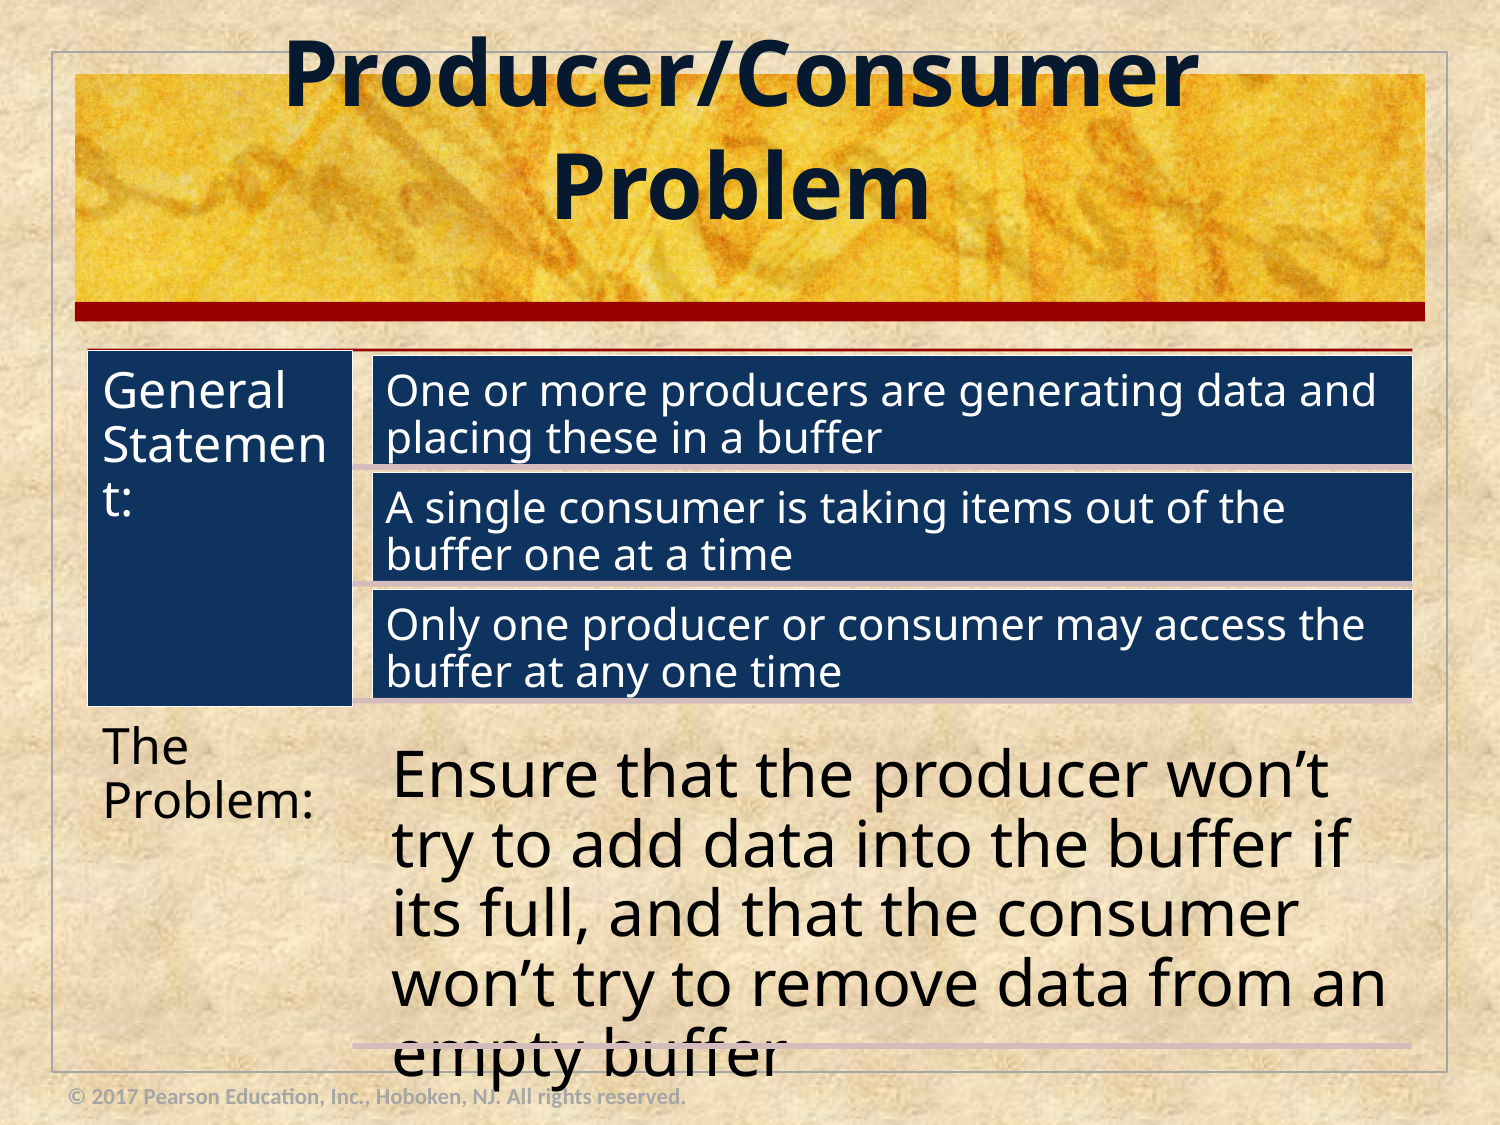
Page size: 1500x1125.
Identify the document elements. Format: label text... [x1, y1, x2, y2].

footer © 2017 Pearson Education, Inc., Hoboken, NJ. All rights reserved. [52, 1065, 1150, 1125]
picture [0, 0, 1500, 1125]
title Producer/Consumer Problem [99, 125, 1384, 238]
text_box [86, 349, 1414, 1064]
picture [53, 53, 1446, 1071]
